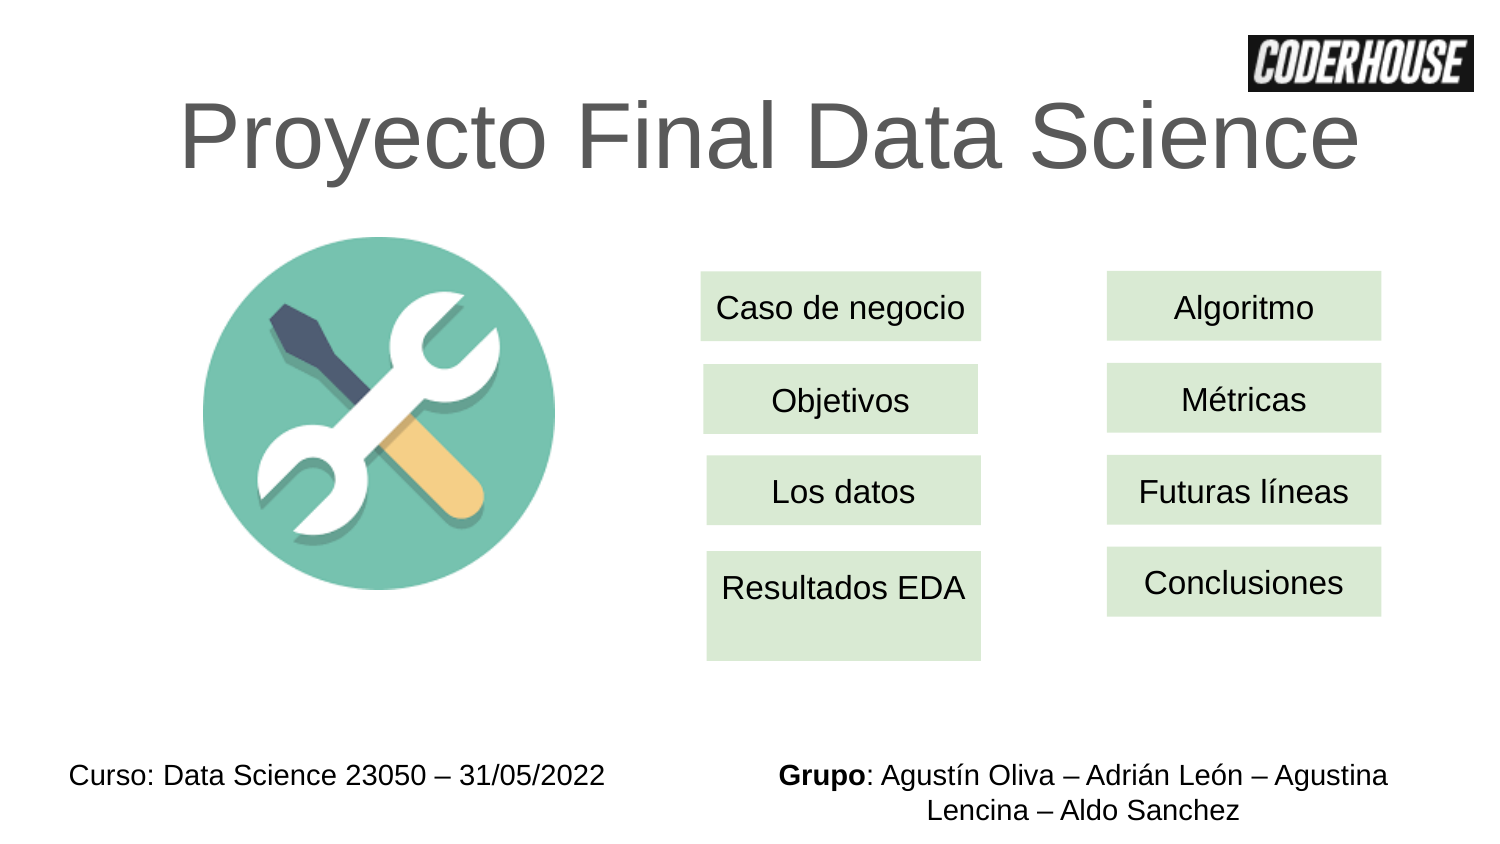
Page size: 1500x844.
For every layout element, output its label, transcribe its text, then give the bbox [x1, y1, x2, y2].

text_box Resultados EDA [706, 551, 981, 661]
text_box Algoritmo [1106, 270, 1382, 341]
text_box Métricas [1106, 362, 1382, 433]
text_box Objetivos [703, 364, 978, 434]
picture [202, 237, 555, 590]
text_box Los datos [706, 455, 981, 526]
text_box Conclusiones [1106, 546, 1382, 617]
text_box Curso: Data Science 23050 – 31/05/2022 [53, 741, 771, 807]
text_box Futuras líneas [1106, 454, 1382, 525]
text_box Caso de negocio [700, 271, 982, 342]
title Proyecto Final Data Science [141, 109, 1400, 202]
picture [1247, 35, 1474, 93]
text_box Grupo: Agustín Oliva – Adrián León – Agustina Lencina – Aldo Sanchez [725, 741, 1443, 842]
